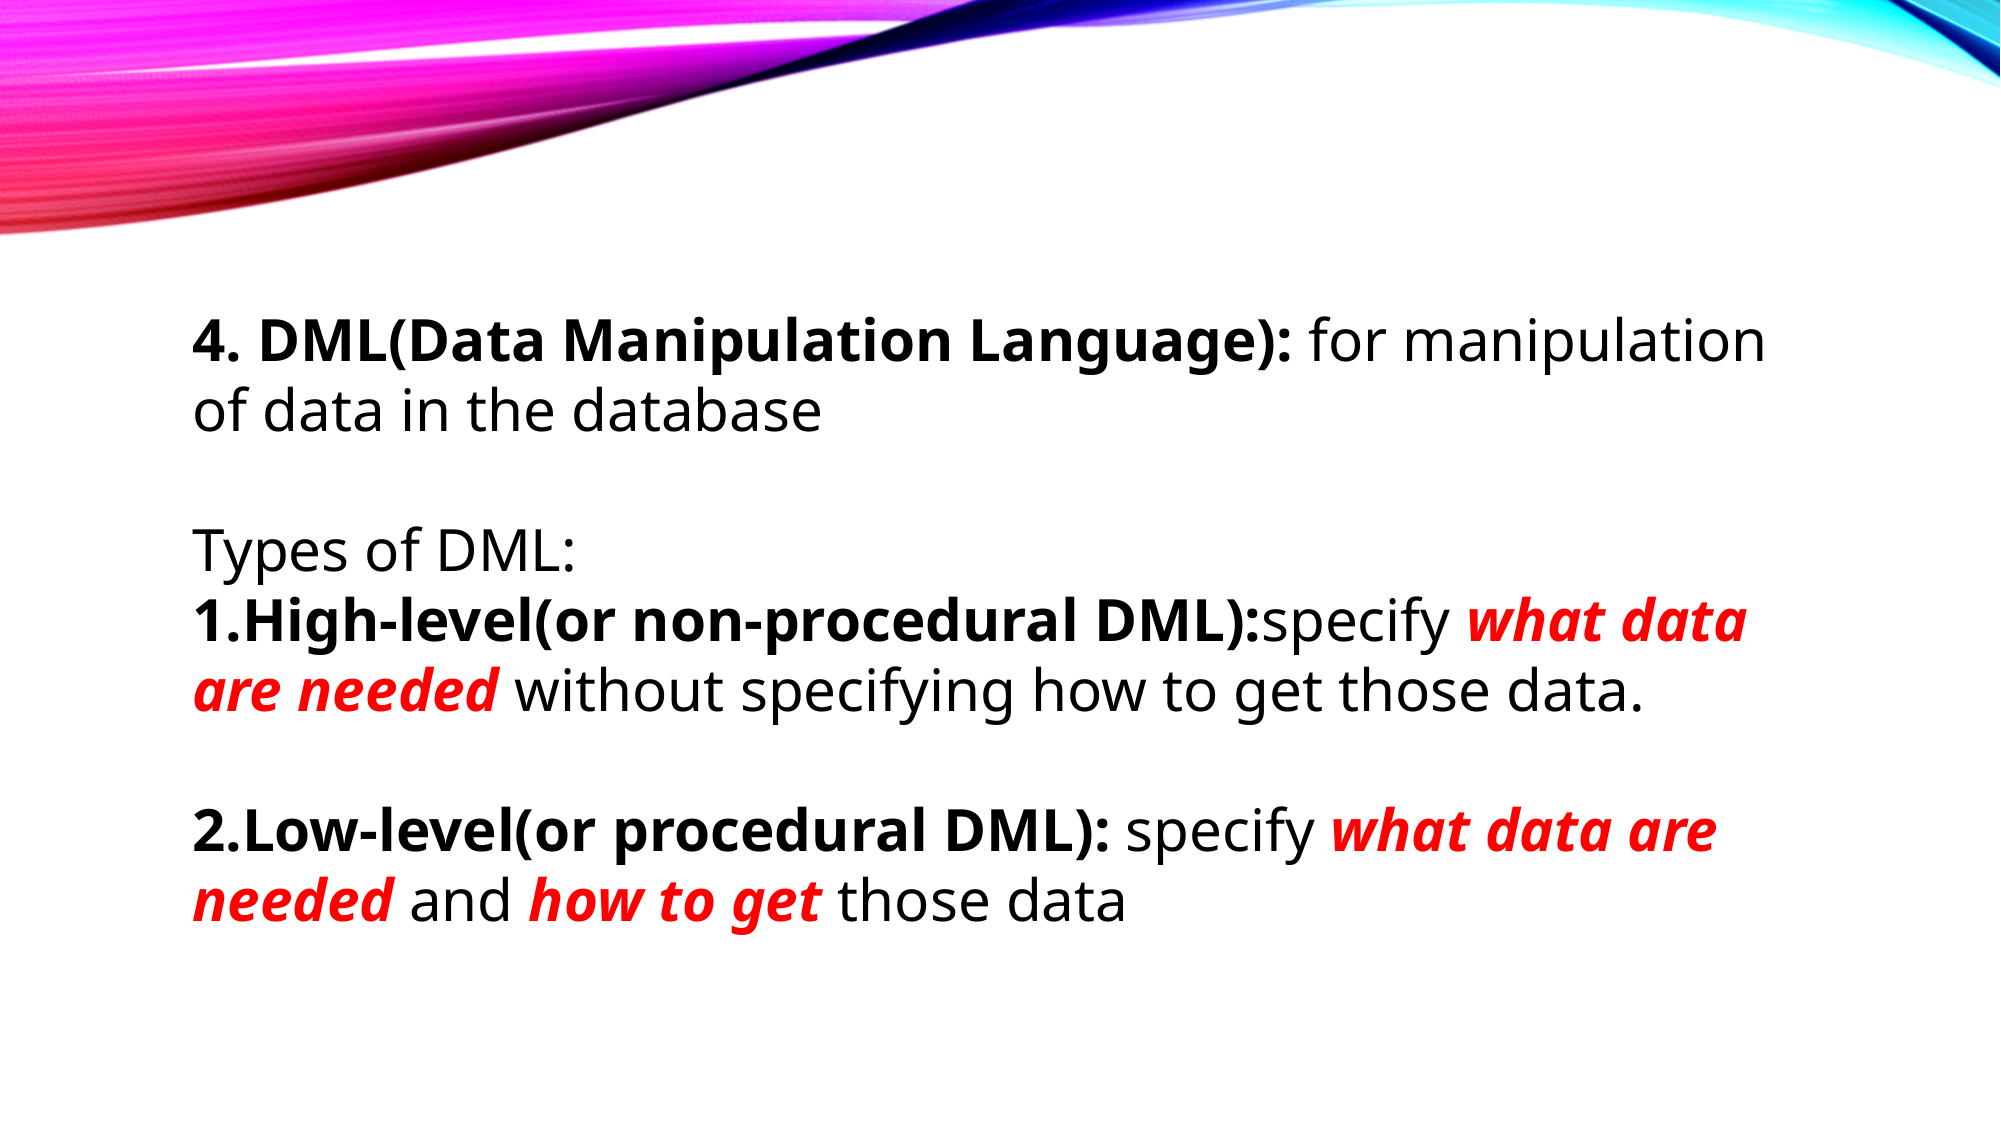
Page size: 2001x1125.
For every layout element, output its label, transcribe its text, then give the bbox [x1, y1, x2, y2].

picture [1890, 0, 2000, 75]
text_box 4. DML(Data Manipulation Language): for manipulation of data in the database Types of DML: 1.High-level(or non-procedural DML):specify what data are needed without specifying how to get those data. 2.Low-level(or procedural DML): specify what data are needed and how to get those data [177, 295, 1836, 941]
picture [1910, 0, 2000, 45]
picture [0, 0, 2000, 237]
